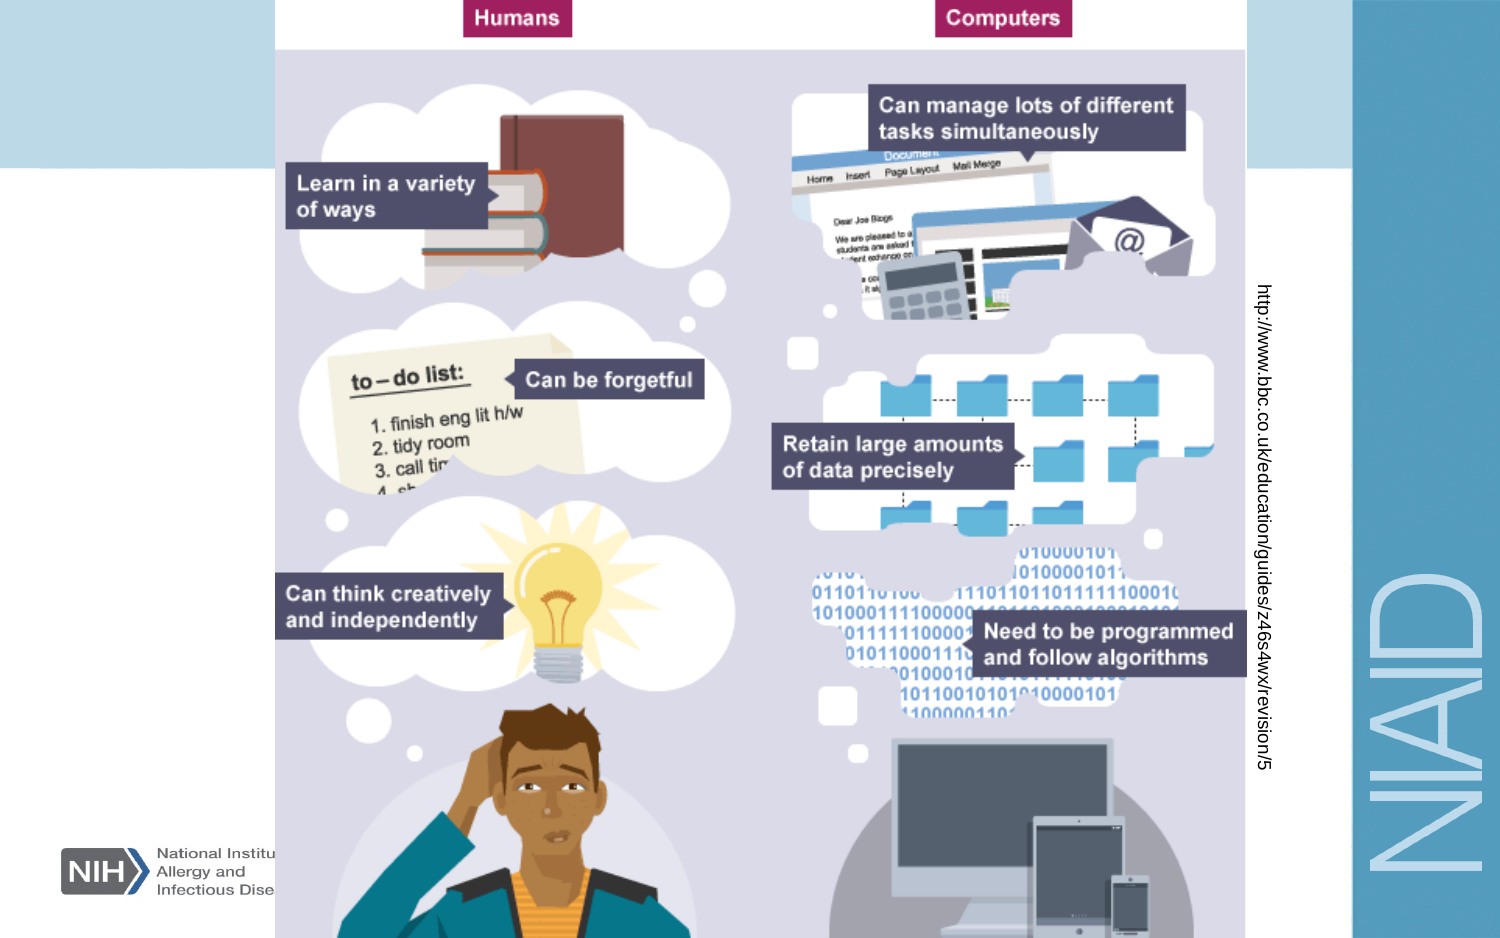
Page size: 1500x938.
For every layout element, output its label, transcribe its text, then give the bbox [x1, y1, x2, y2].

picture [1247, 0, 1500, 938]
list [274, 0, 1247, 938]
text_box http://www.bbc.co.uk/education/guides/z46s4wx/revision/5 [1254, 269, 1285, 786]
picture [0, 0, 274, 938]
